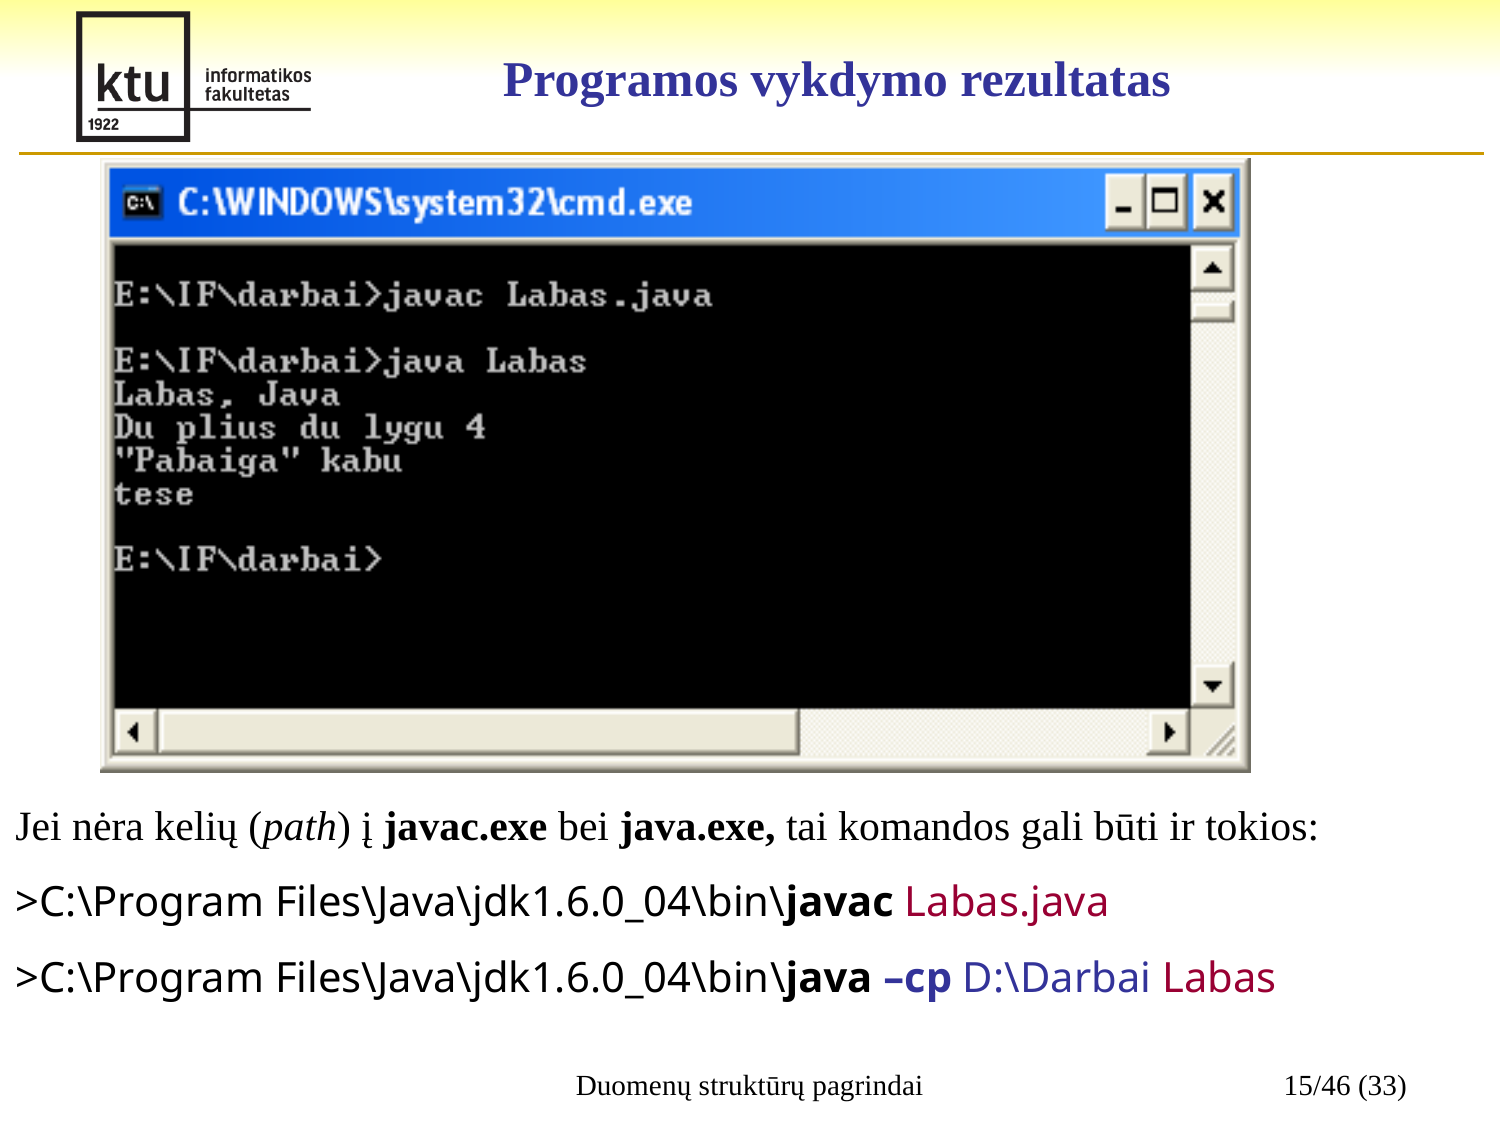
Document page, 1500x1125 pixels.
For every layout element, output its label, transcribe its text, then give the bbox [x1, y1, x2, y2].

title Programos vykdymo rezultatas [396, 31, 1338, 123]
list Jei nėra kelių (path) į javac.exe bei java.exe, tai komandos gali būti ir tokios: >C:\Program Files\Java\jdk1.6.0_04\bin\javac Labas.java >C:\Program Files\Java\jdk1.6.0_04\bin\java –cp D:\Darbai Labas [15, 798, 1480, 1035]
picture [64, 0, 392, 153]
footer Duomenų struktūrų pagrindai [512, 1058, 985, 1100]
picture [100, 158, 1251, 773]
slide_number 15/46 (33) [1074, 1058, 1422, 1100]
